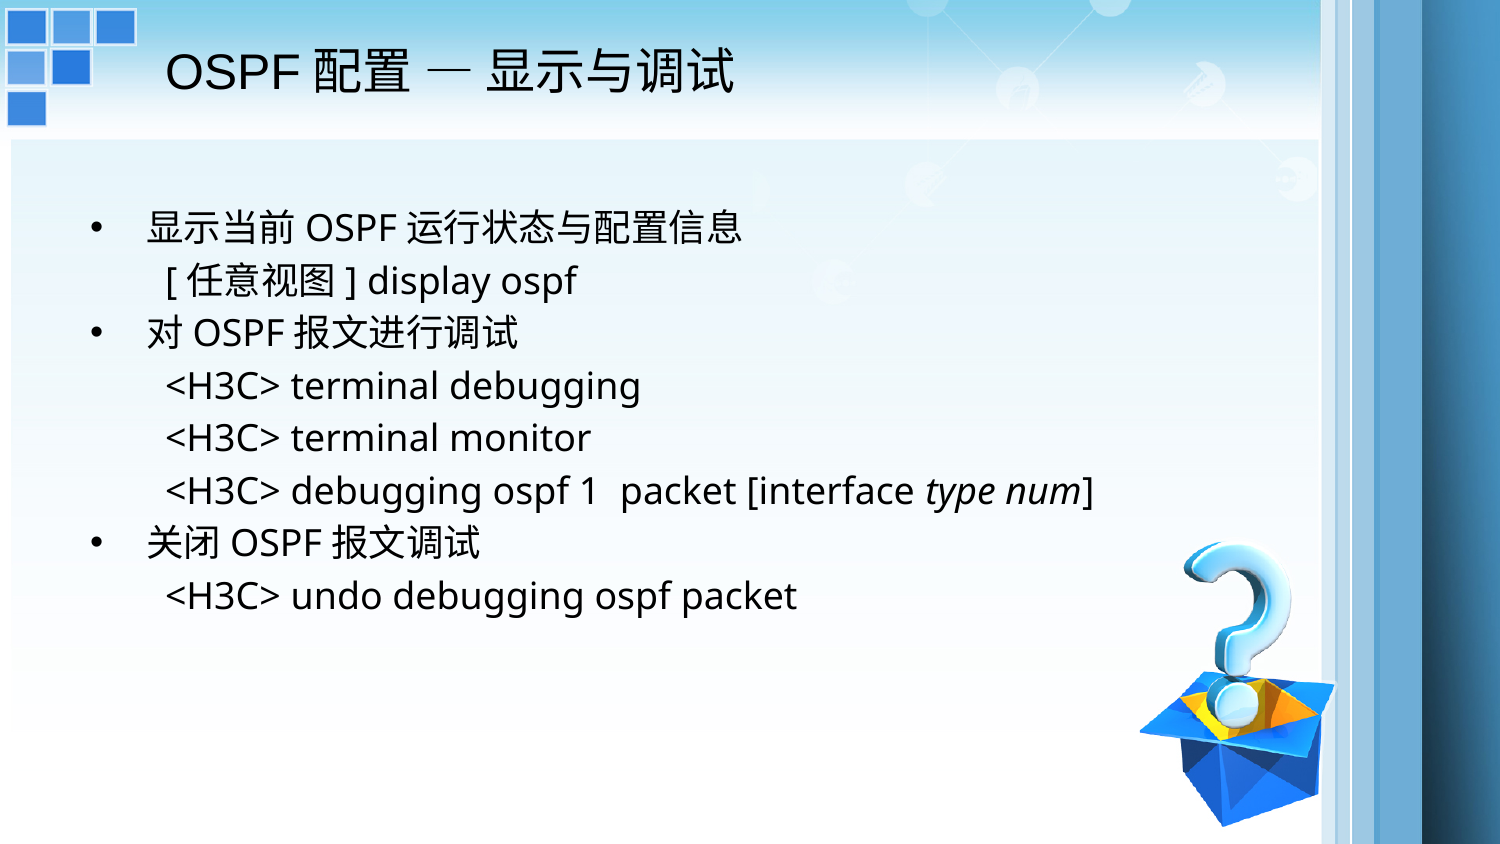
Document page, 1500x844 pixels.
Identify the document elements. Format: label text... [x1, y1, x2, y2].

title OSPF配置 — 显示与调试 [150, 31, 950, 107]
picture [0, 0, 1500, 844]
list 显示当前OSPF运行状态与配置信息 [任意视图] display ospf 对OSPF报文进行调试 <H3C> terminal debugging <H3C> terminal monitor <H3C> debugging ospf 1 packet [interface type num] 关闭OSPF报文调试 <H3C> undo debugging ospf packet [75, 196, 1125, 754]
